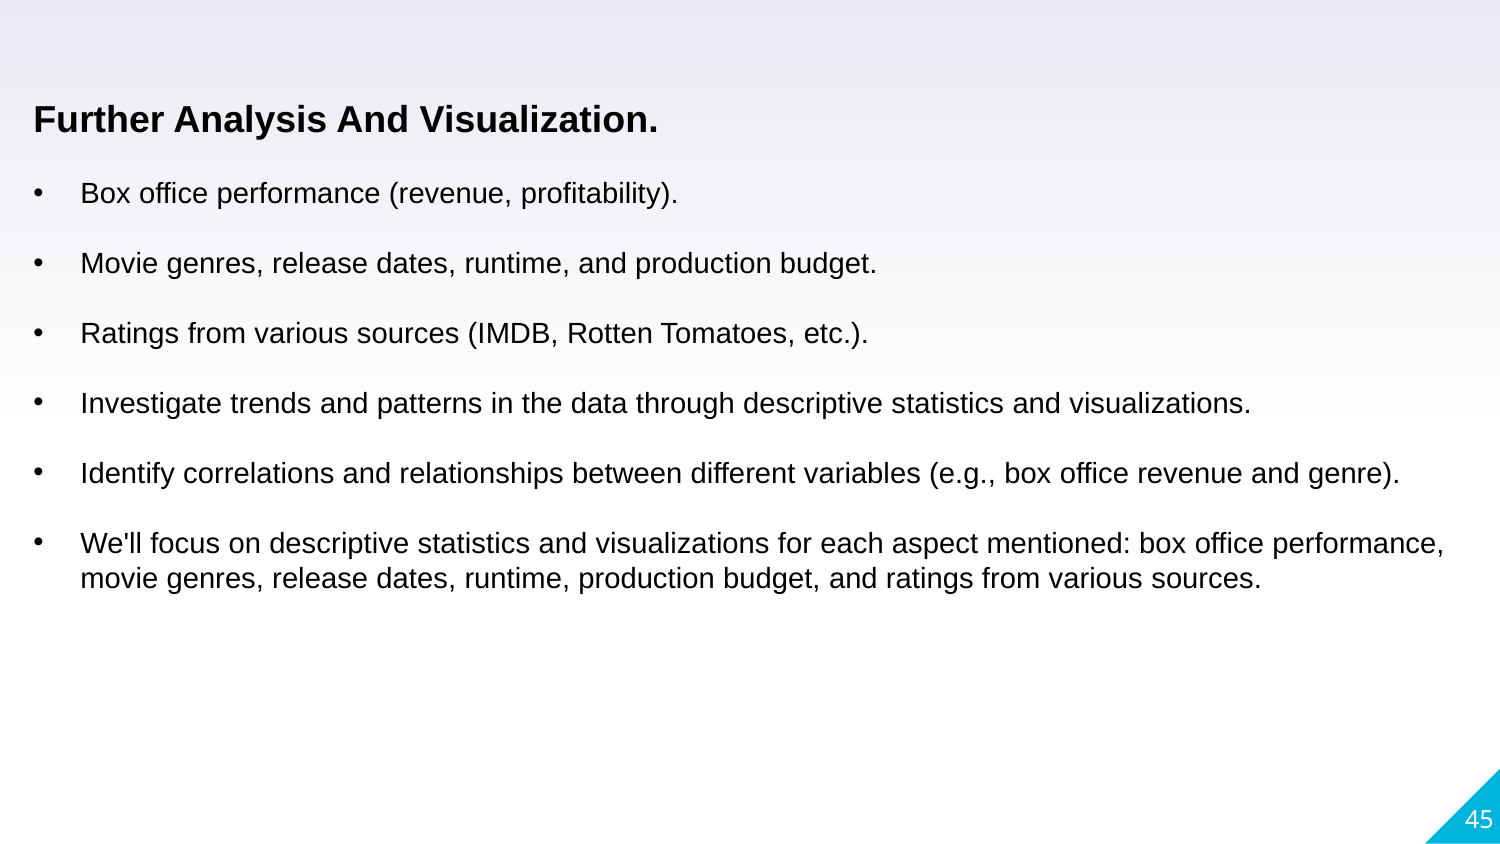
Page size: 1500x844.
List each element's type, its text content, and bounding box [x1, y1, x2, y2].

text_box Further Analysis And Visualization. Box office performance (revenue, profitability). Movie genres, release dates, runtime, and production budget. Ratings from various sources (IMDB, Rotten Tomatoes, etc.). Investigate trends and patterns in the data through descriptive statistics and visualizations. Identify correlations and relationships between different variables (e.g., box office revenue and genre). We'll focus on descriptive statistics and visualizations for each aspect mentioned: box office performance, movie genres, release dates, runtime, production budget, and ratings from various sources. [18, 87, 1486, 602]
slide_number 45 [1418, 760, 1494, 838]
